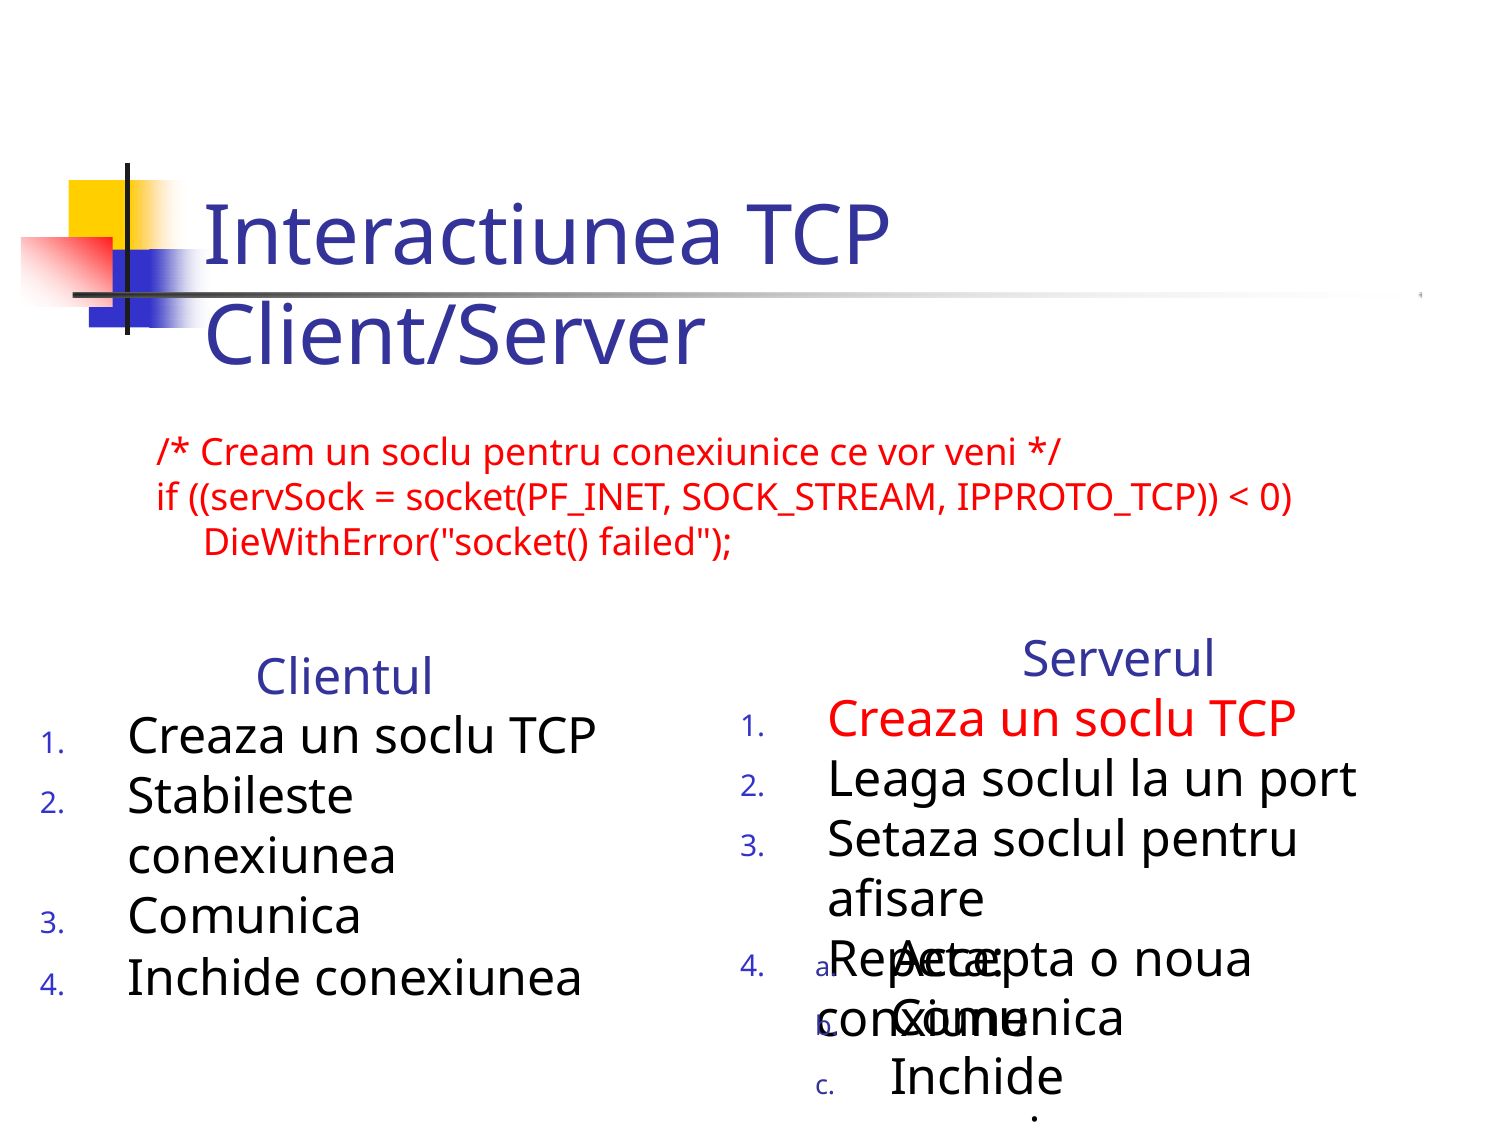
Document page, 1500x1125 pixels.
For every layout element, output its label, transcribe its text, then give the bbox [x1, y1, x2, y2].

text_box [20, 237, 113, 307]
text_box [1365, 292, 1423, 298]
text_box /* Cream un soclu pentru conexiunice ce vor veni */ if ((servSock = socket(PF_INET, SOCK_STREAM, IPPROTO_TCP)) < 0) DieWithError("socket() failed"); [153, 425, 1321, 563]
text_box Clientul Creaza un soclu TCP Stabileste conexiunea Comunica Inchide conexiunea [37, 643, 608, 1006]
title Interactiunea TCP Client/Server [135, 178, 1365, 382]
text_box a. Accepta o noua conxiune [813, 924, 1446, 1047]
text_box Comunica Inchide conexiunea [813, 984, 1321, 1125]
text_box Serverul Creaza un soclu TCP Leaga soclul la un port Setaza soclul pentru afisare Repeta: [737, 624, 1437, 987]
text_box [72, 292, 135, 298]
picture [131, 180, 135, 249]
